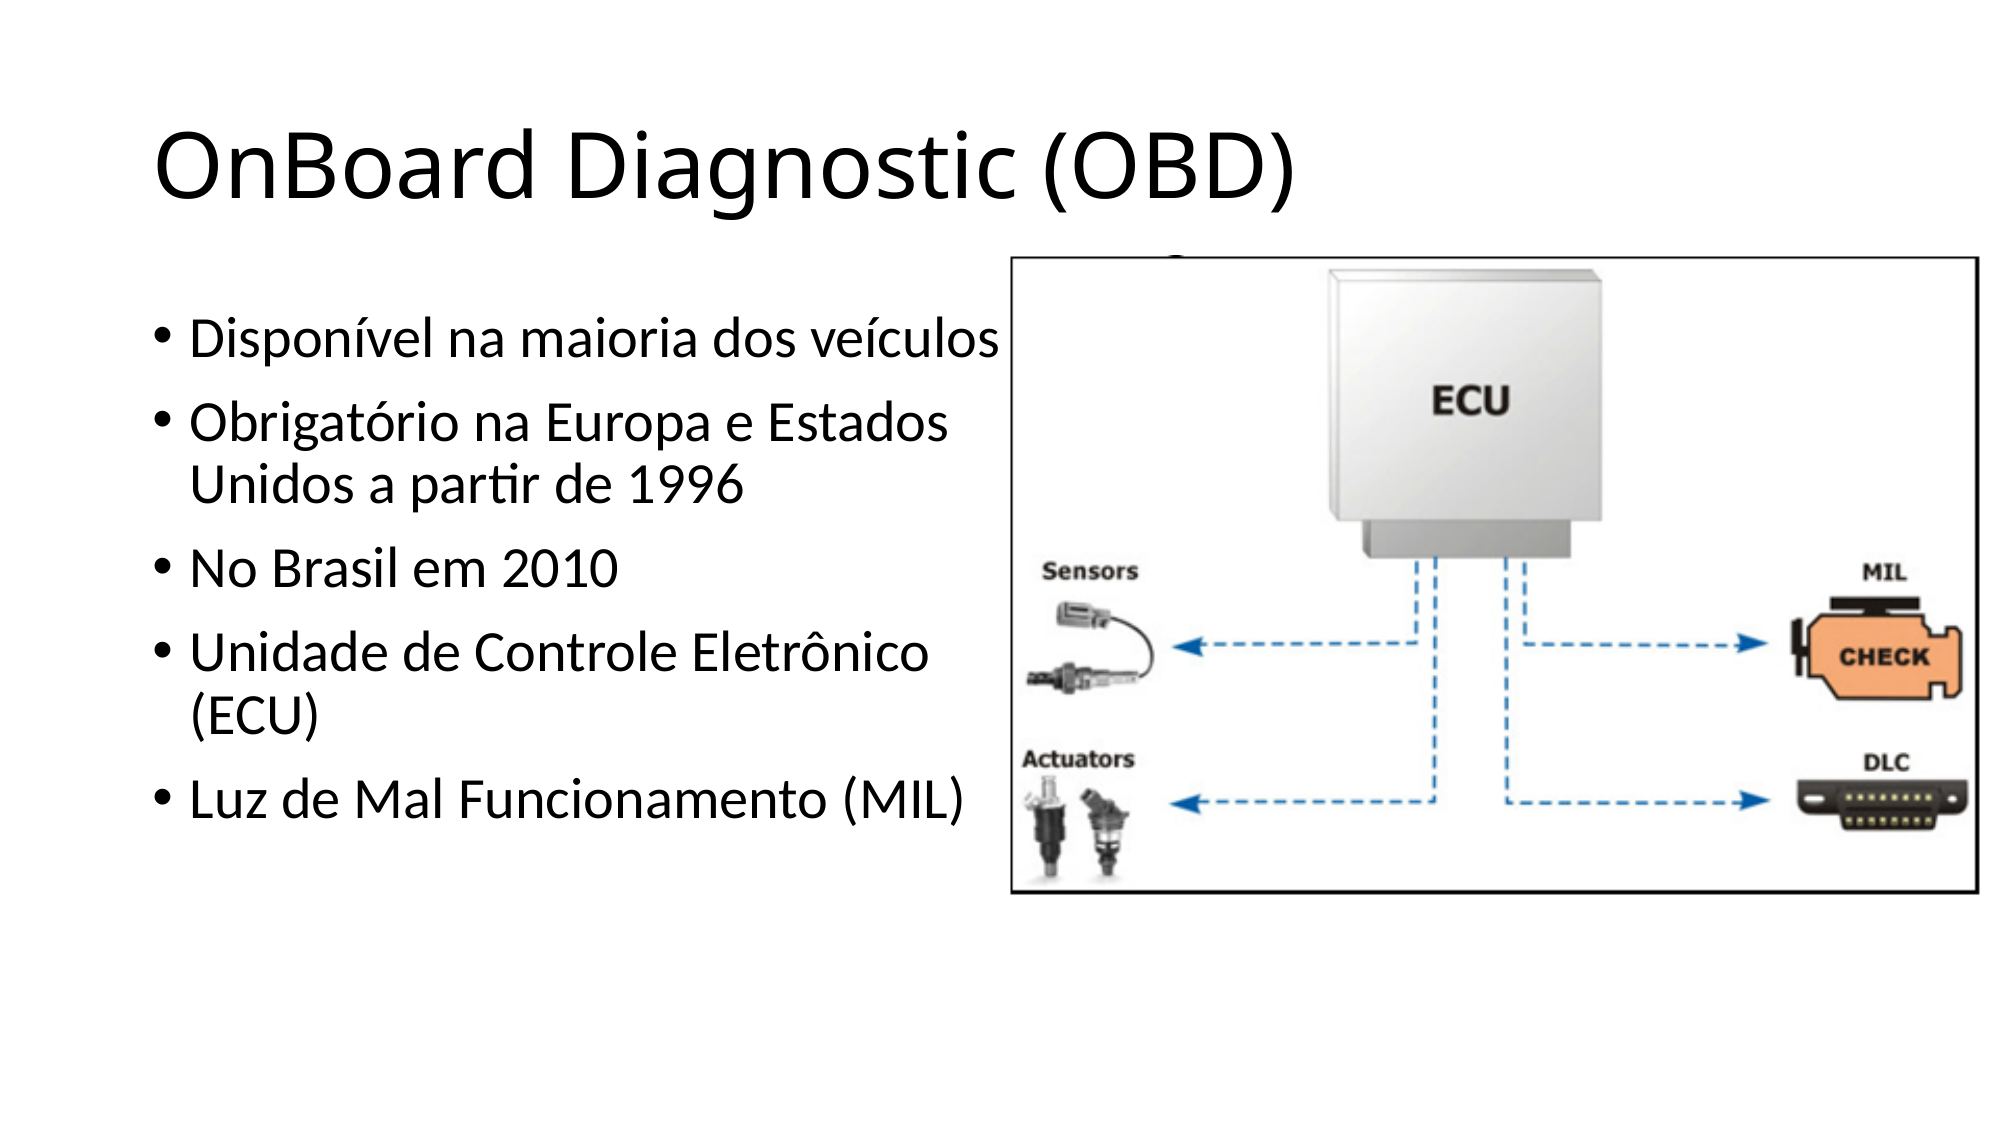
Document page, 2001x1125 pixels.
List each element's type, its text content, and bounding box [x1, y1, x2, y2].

list Disponível na maioria dos veículos Obrigatório na Europa e Estados Unidos a partir de 1996 No Brasil em 2010 Unidade de Controle Eletrônico (ECU) Luz de Mal Funcionamento (MIL) [137, 299, 1032, 1014]
title OnBoard Diagnostic (OBD) [137, 59, 1863, 278]
picture [1009, 255, 1984, 897]
